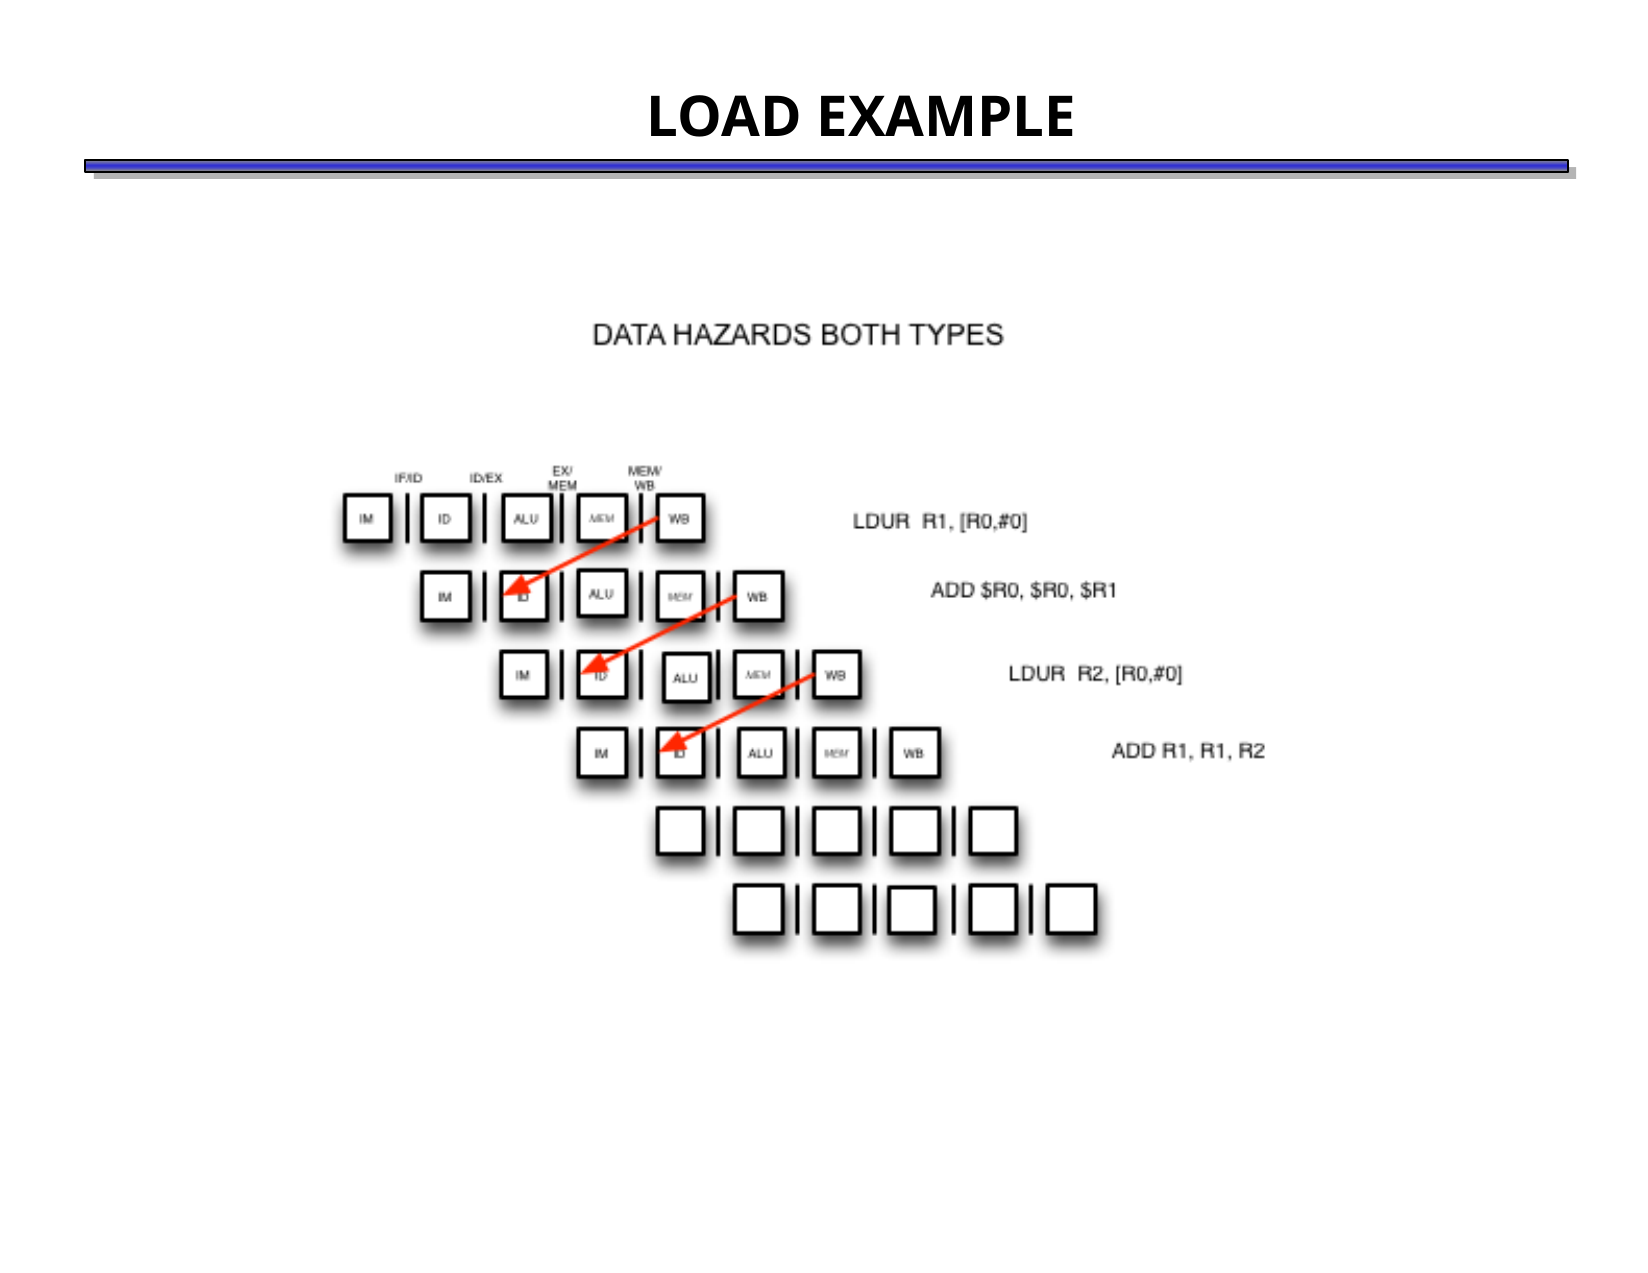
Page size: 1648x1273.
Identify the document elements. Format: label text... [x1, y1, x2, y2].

picture [86, 161, 1567, 171]
title LOAD EXAMPLE [486, 79, 1237, 151]
picture [85, 160, 1577, 179]
picture [285, 287, 1363, 986]
